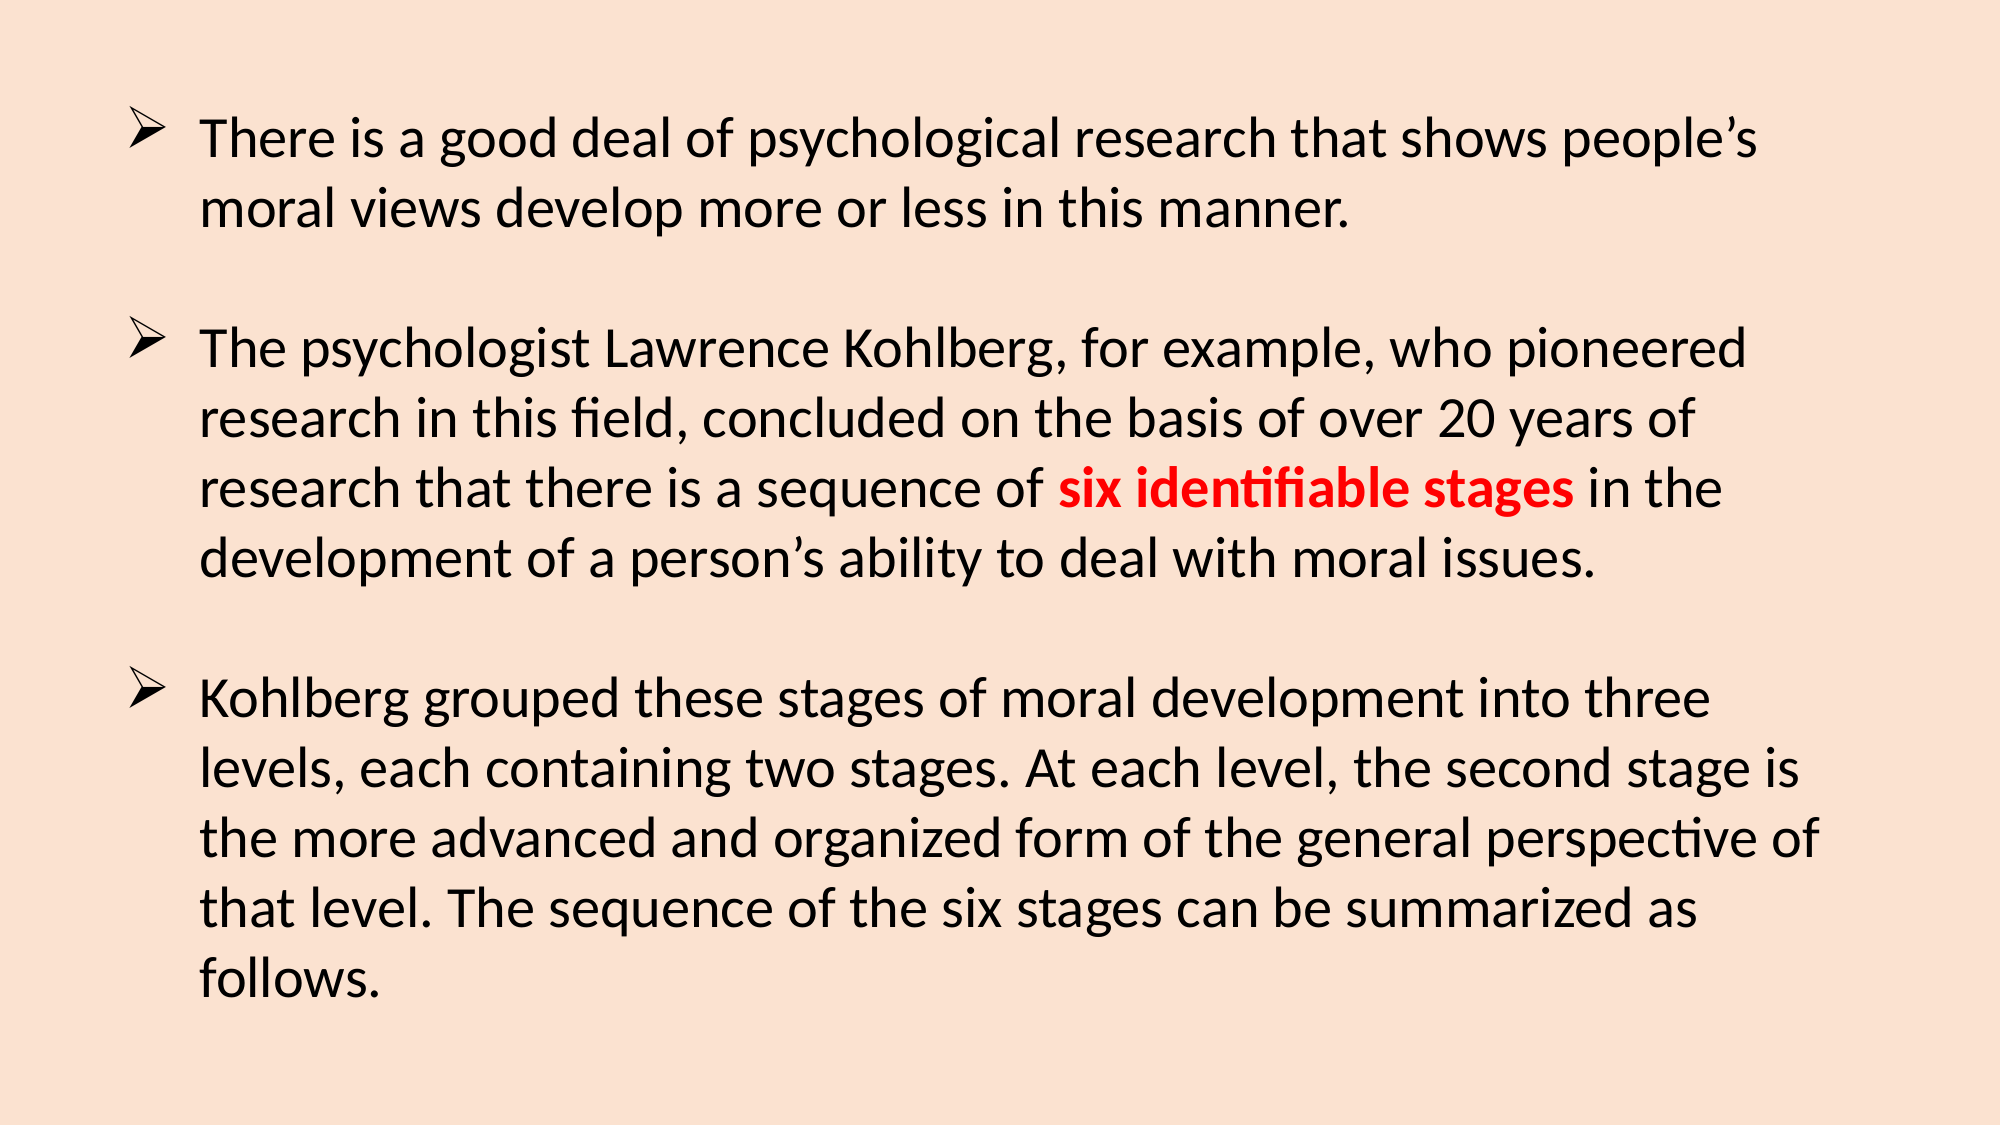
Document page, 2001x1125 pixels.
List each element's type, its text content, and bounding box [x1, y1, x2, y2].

text_box There is a good deal of psychological research that shows people’s moral views develop more or less in this manner. The psychologist Lawrence Kohlberg, for example, who pioneered research in this field, concluded on the basis of over 20 years of research that there is a sequence of six identifiable stages in the development of a person’s ability to deal with moral issues. Kohlberg grouped these stages of moral development into three levels, each containing two stages. At each level, the second stage is the more advanced and organized form of the general perspective of that level. The sequence of the six stages can be summarized as follows. [109, 92, 1861, 1017]
